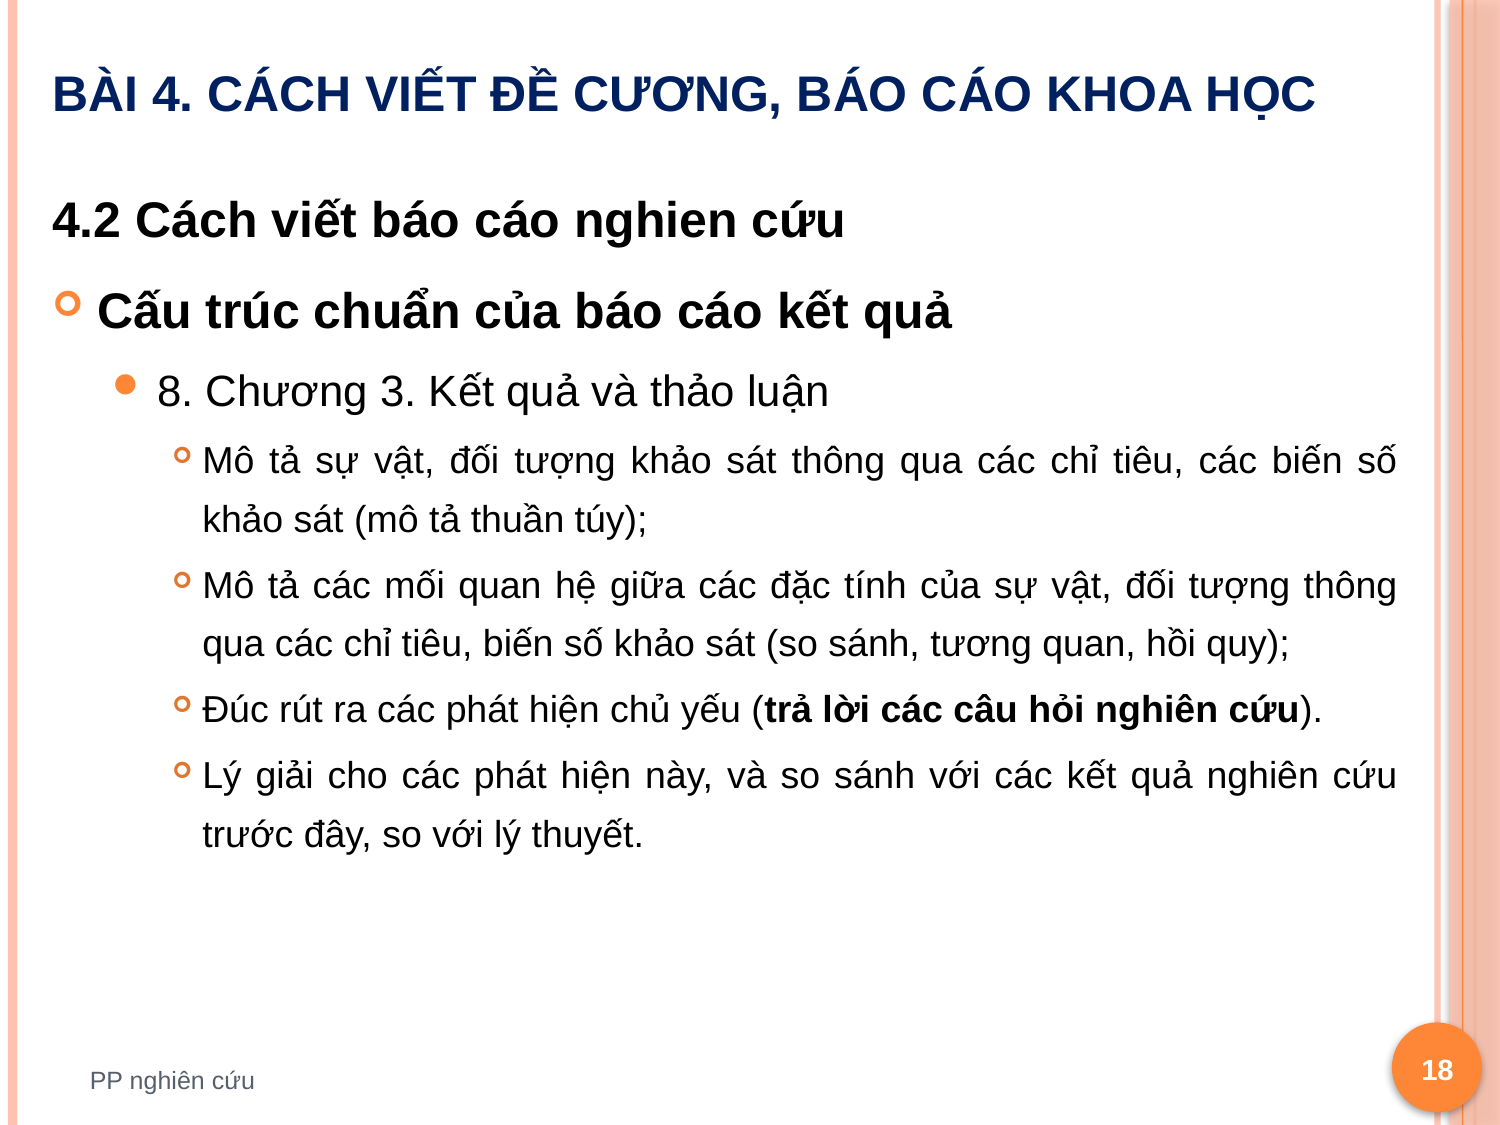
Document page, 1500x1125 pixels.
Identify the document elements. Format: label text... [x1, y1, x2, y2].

footer PP nghiên cứu [75, 1050, 1363, 1110]
list 4.2 Cách viết báo cáo nghien cứu Cấu trúc chuẩn của báo cáo kết quả 8. Chương 3. Kết quả và thảo luận Mô tả sự vật, đối tượng khảo sát thông qua các chỉ tiêu, các biến số khảo sát (mô tả thuần túy); Mô tả các mối quan hệ giữa các đặc tính của sự vật, đối tượng thông qua các chỉ tiêu, biến số khảo sát (so sánh, tương quan, hồi quy); Đúc rút ra các phát hiện chủ yếu (trả lời các câu hỏi nghiên cứu). Lý giải cho các phát hiện này, và so sánh với các kết quả nghiên cứu trước đây, so với lý thuyết. [37, 162, 1413, 1038]
slide_number 18 [1387, 1025, 1488, 1112]
title Bài 4. Cách viết đề cương, báo cáo khoa học [37, 45, 1413, 138]
